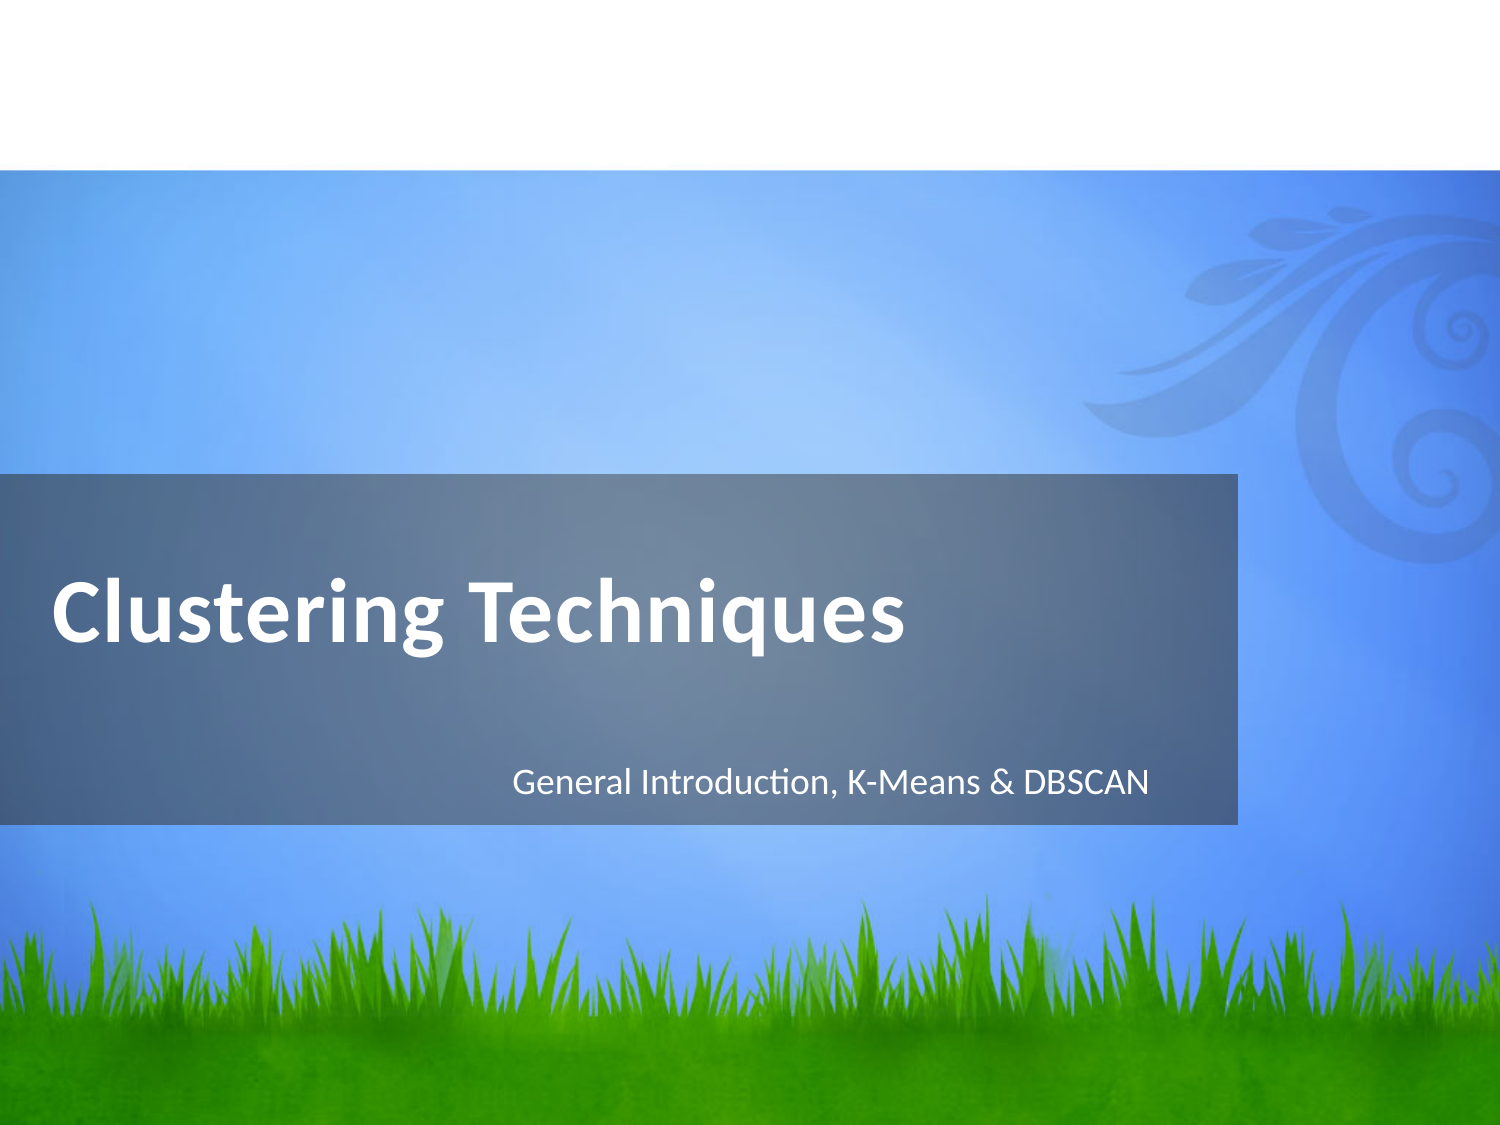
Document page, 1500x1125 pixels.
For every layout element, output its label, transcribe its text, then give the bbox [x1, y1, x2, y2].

title Clustering Techniques [37, 512, 1200, 750]
picture [0, 0, 1500, 1125]
text_box General Introduction, K-Means & DBSCAN [300, 749, 1166, 811]
